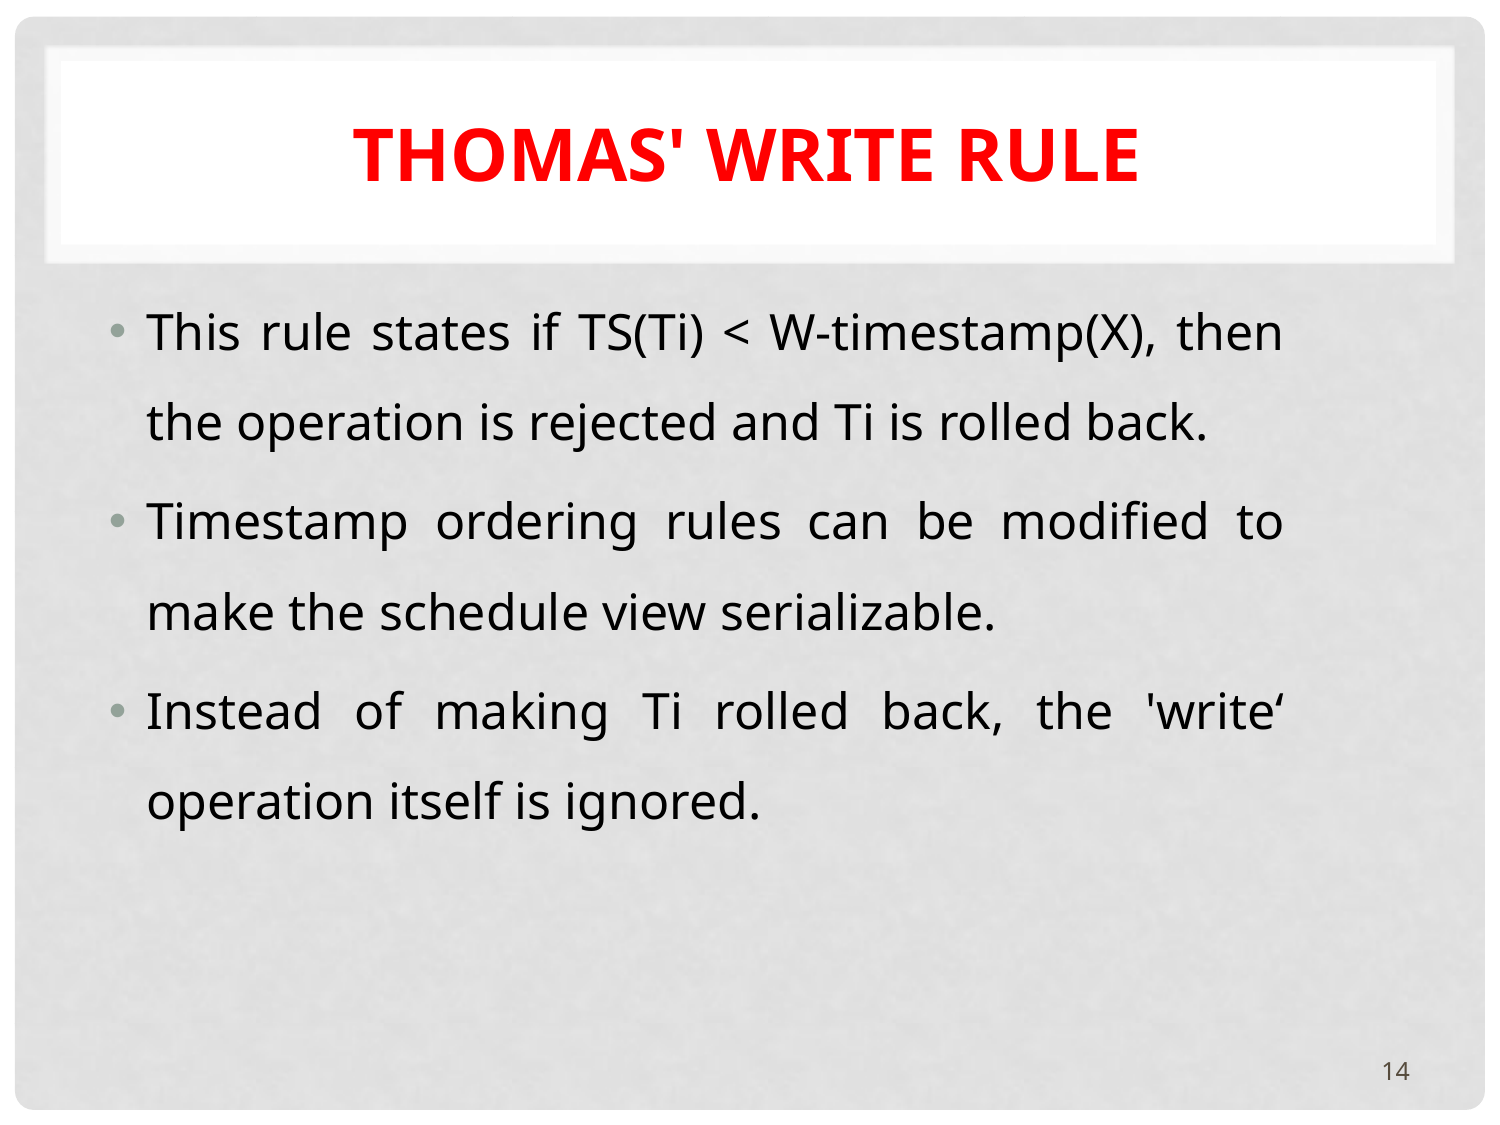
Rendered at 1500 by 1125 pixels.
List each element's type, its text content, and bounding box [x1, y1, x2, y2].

list This rule states if TS(Ti) < W-timestamp(X), then the operation is rejected and Ti is rolled back. Timestamp ordering rules can be modified to make the schedule view serializable. Instead of making Ti rolled back, the 'write‘ operation itself is ignored. [75, 262, 1300, 914]
title Thomas' Write Rule [69, 66, 1425, 238]
slide_number 14 [1074, 1042, 1425, 1103]
